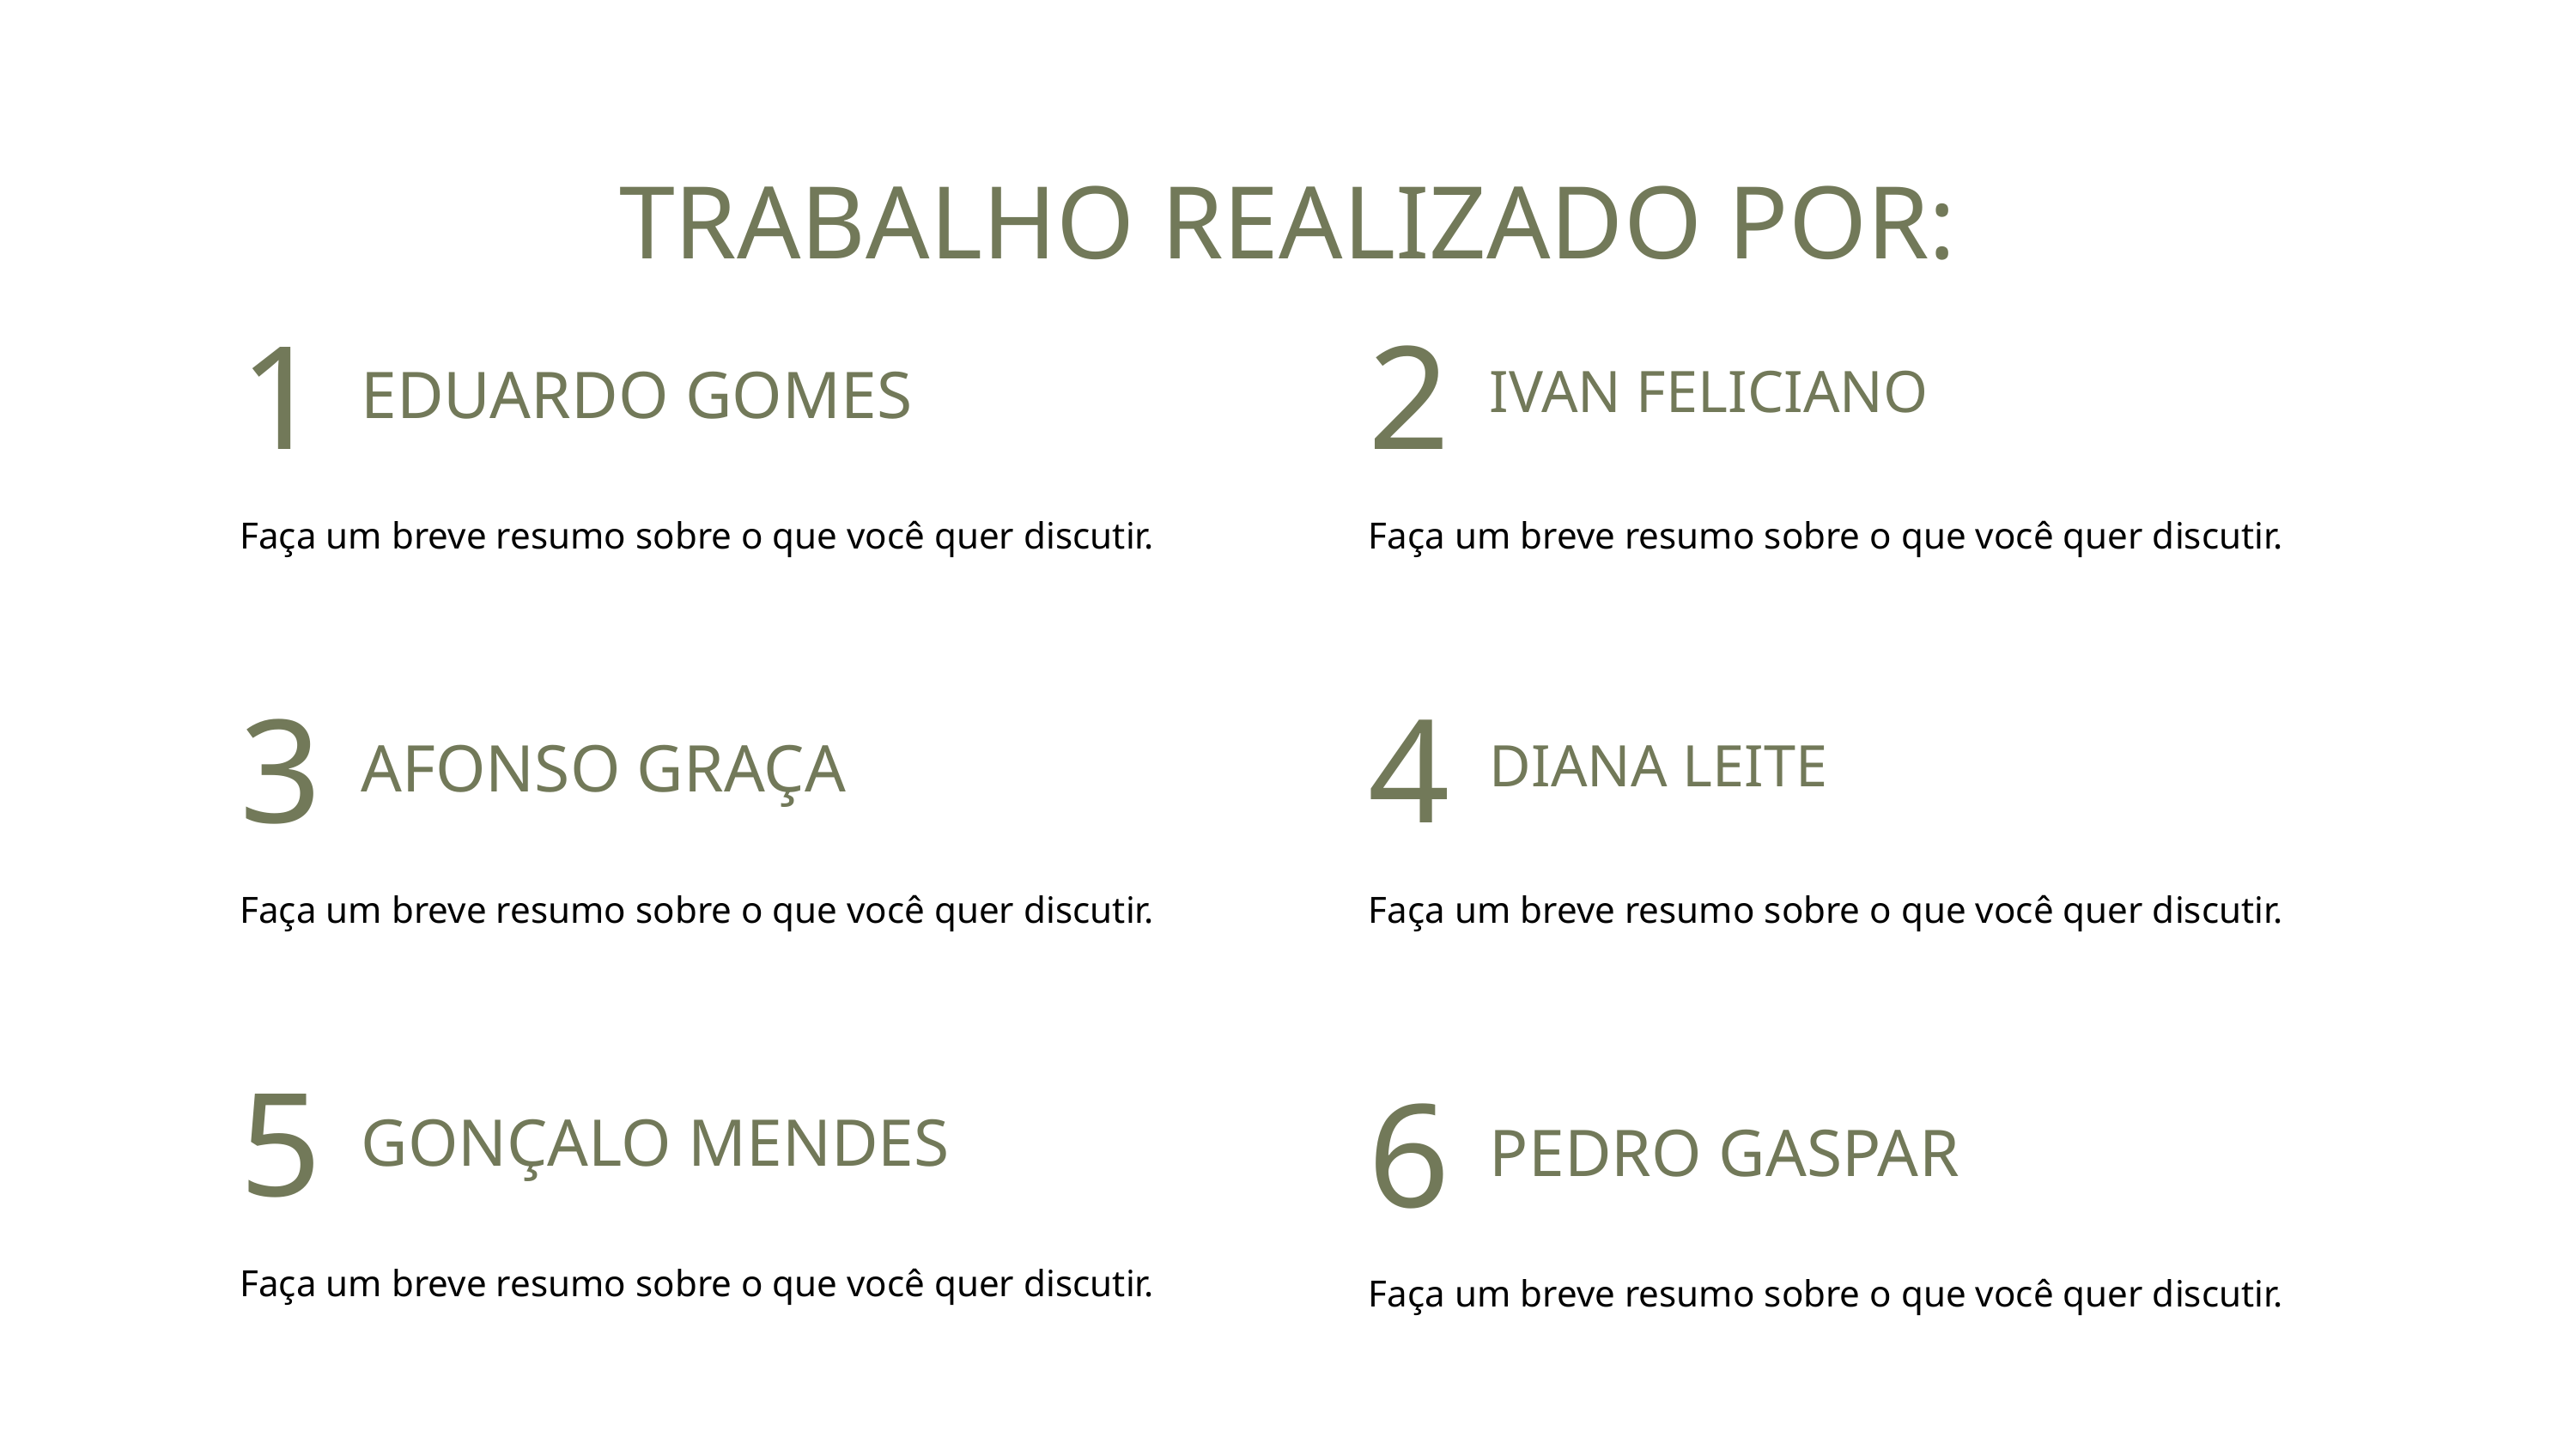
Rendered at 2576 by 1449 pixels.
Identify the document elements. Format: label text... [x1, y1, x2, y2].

text_box 5 [240, 1024, 336, 1226]
text_box Faça um breve resumo sobre o que você quer discutir. [240, 879, 1208, 931]
text_box IVAN FELICIANO [1489, 343, 2336, 425]
text_box TRABALHO REALIZADO POR: [144, 137, 2432, 279]
text_box Faça um breve resumo sobre o que você quer discutir. [1368, 506, 2336, 557]
text_box 4 [1368, 651, 1464, 852]
text_box 1 [240, 277, 336, 478]
text_box 3 [240, 651, 336, 852]
text_box 2 [1368, 277, 1464, 478]
text_box PEDRO GASPAR [1489, 1099, 2336, 1190]
text_box DIANA LEITE [1489, 717, 2336, 798]
text_box GONÇALO MENDES [361, 1088, 1208, 1179]
text_box Faça um breve resumo sobre o que você quer discutir. [1368, 879, 2336, 931]
text_box EDUARDO GOMES [361, 341, 1208, 432]
text_box AFONSO GRAÇA [361, 714, 1208, 805]
text_box Faça um breve resumo sobre o que você quer discutir. [240, 1252, 1208, 1304]
text_box Faça um breve resumo sobre o que você quer discutir. [1368, 1264, 2336, 1315]
text_box Faça um breve resumo sobre o que você quer discutir. [240, 506, 1208, 557]
text_box 6 [1368, 1035, 1464, 1236]
